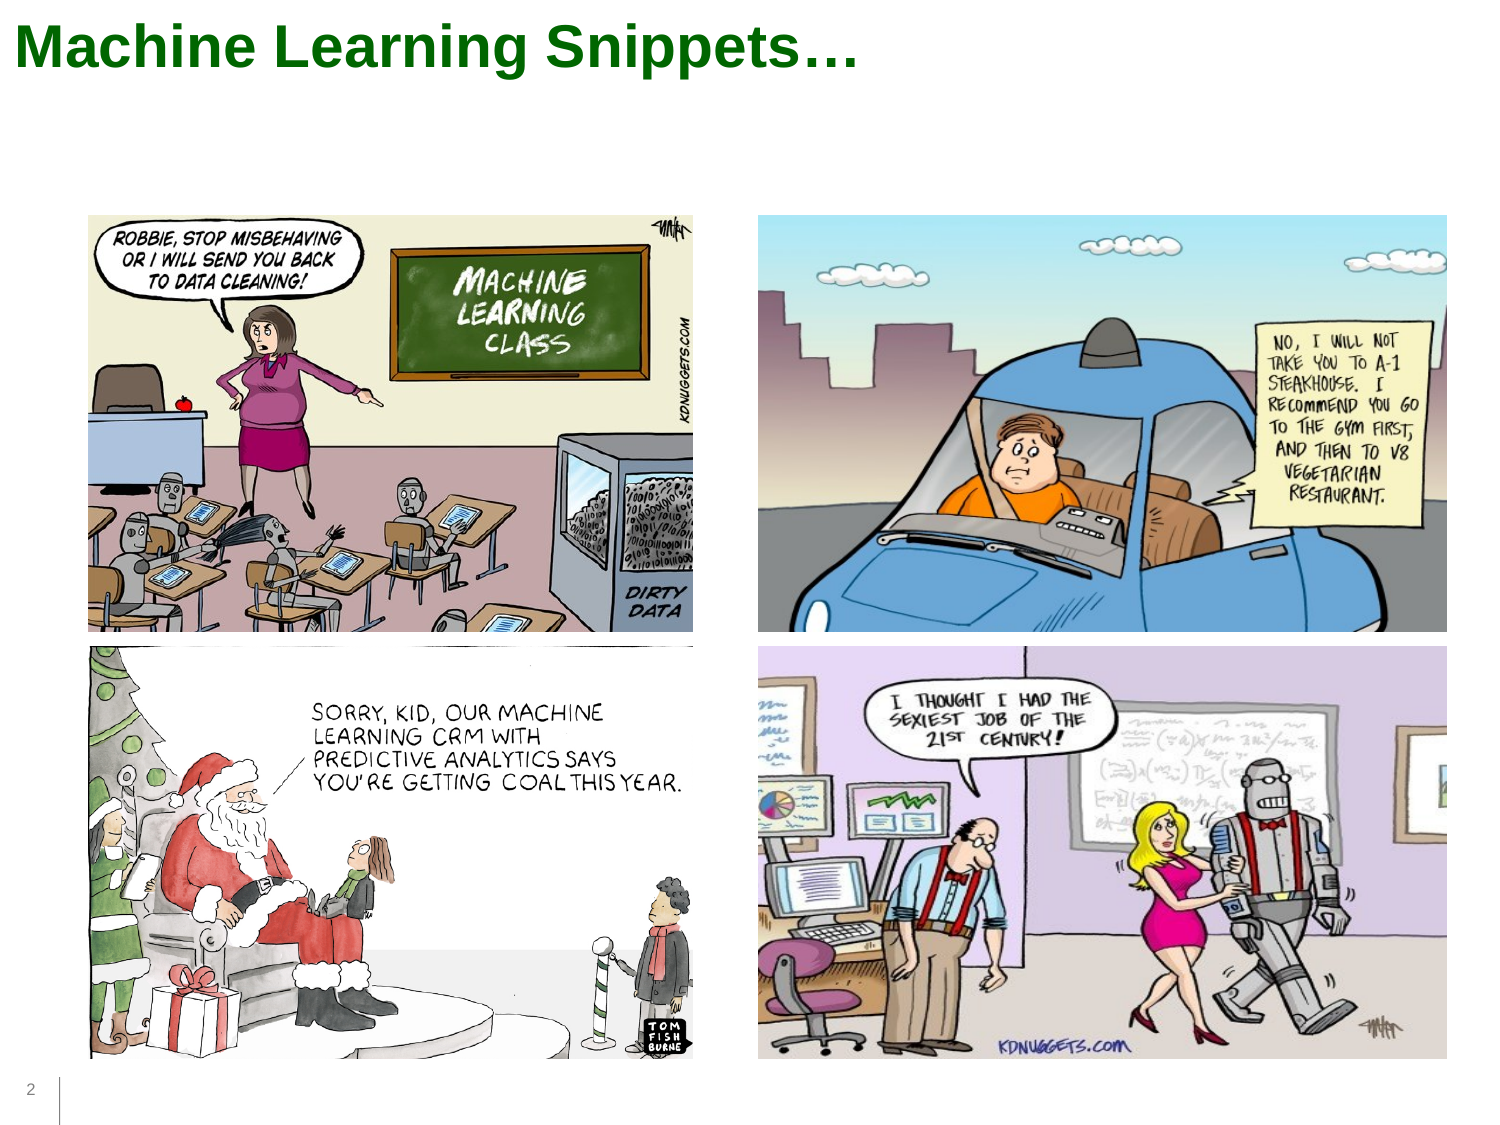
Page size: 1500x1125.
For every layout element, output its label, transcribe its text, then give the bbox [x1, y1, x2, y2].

picture [758, 645, 1447, 1059]
picture [87, 645, 693, 1059]
picture [87, 215, 693, 632]
picture [758, 215, 1447, 632]
title Machine Learning Snippets… [0, 0, 1400, 163]
